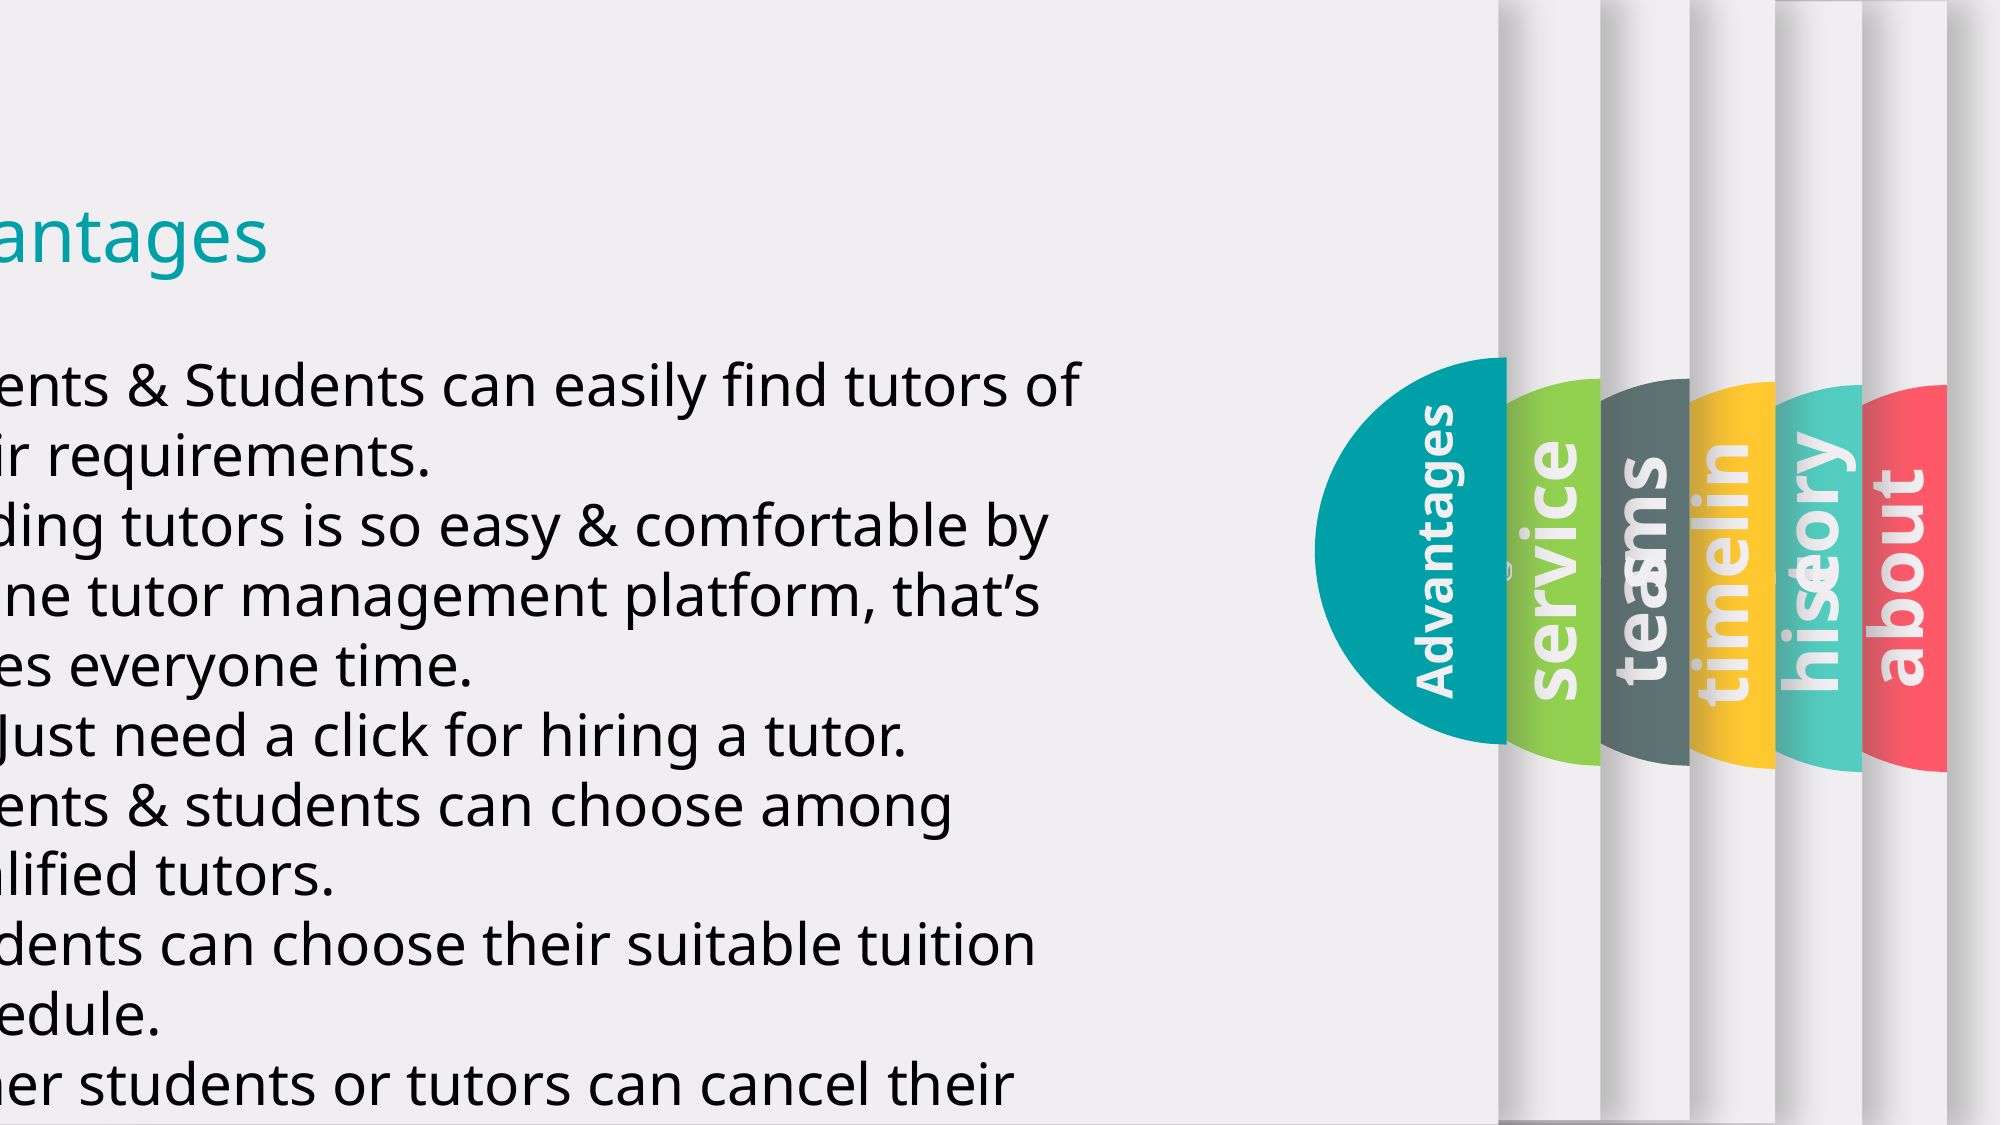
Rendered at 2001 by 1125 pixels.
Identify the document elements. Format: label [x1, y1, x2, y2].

text_box [1507, 0, 1601, 1121]
text_box [1863, 1, 1947, 1125]
text_box [1507, 0, 1776, 1124]
text_box [0, 0, 1507, 1125]
text_box [1507, 1, 1863, 1125]
text_box [1601, 0, 1690, 1121]
